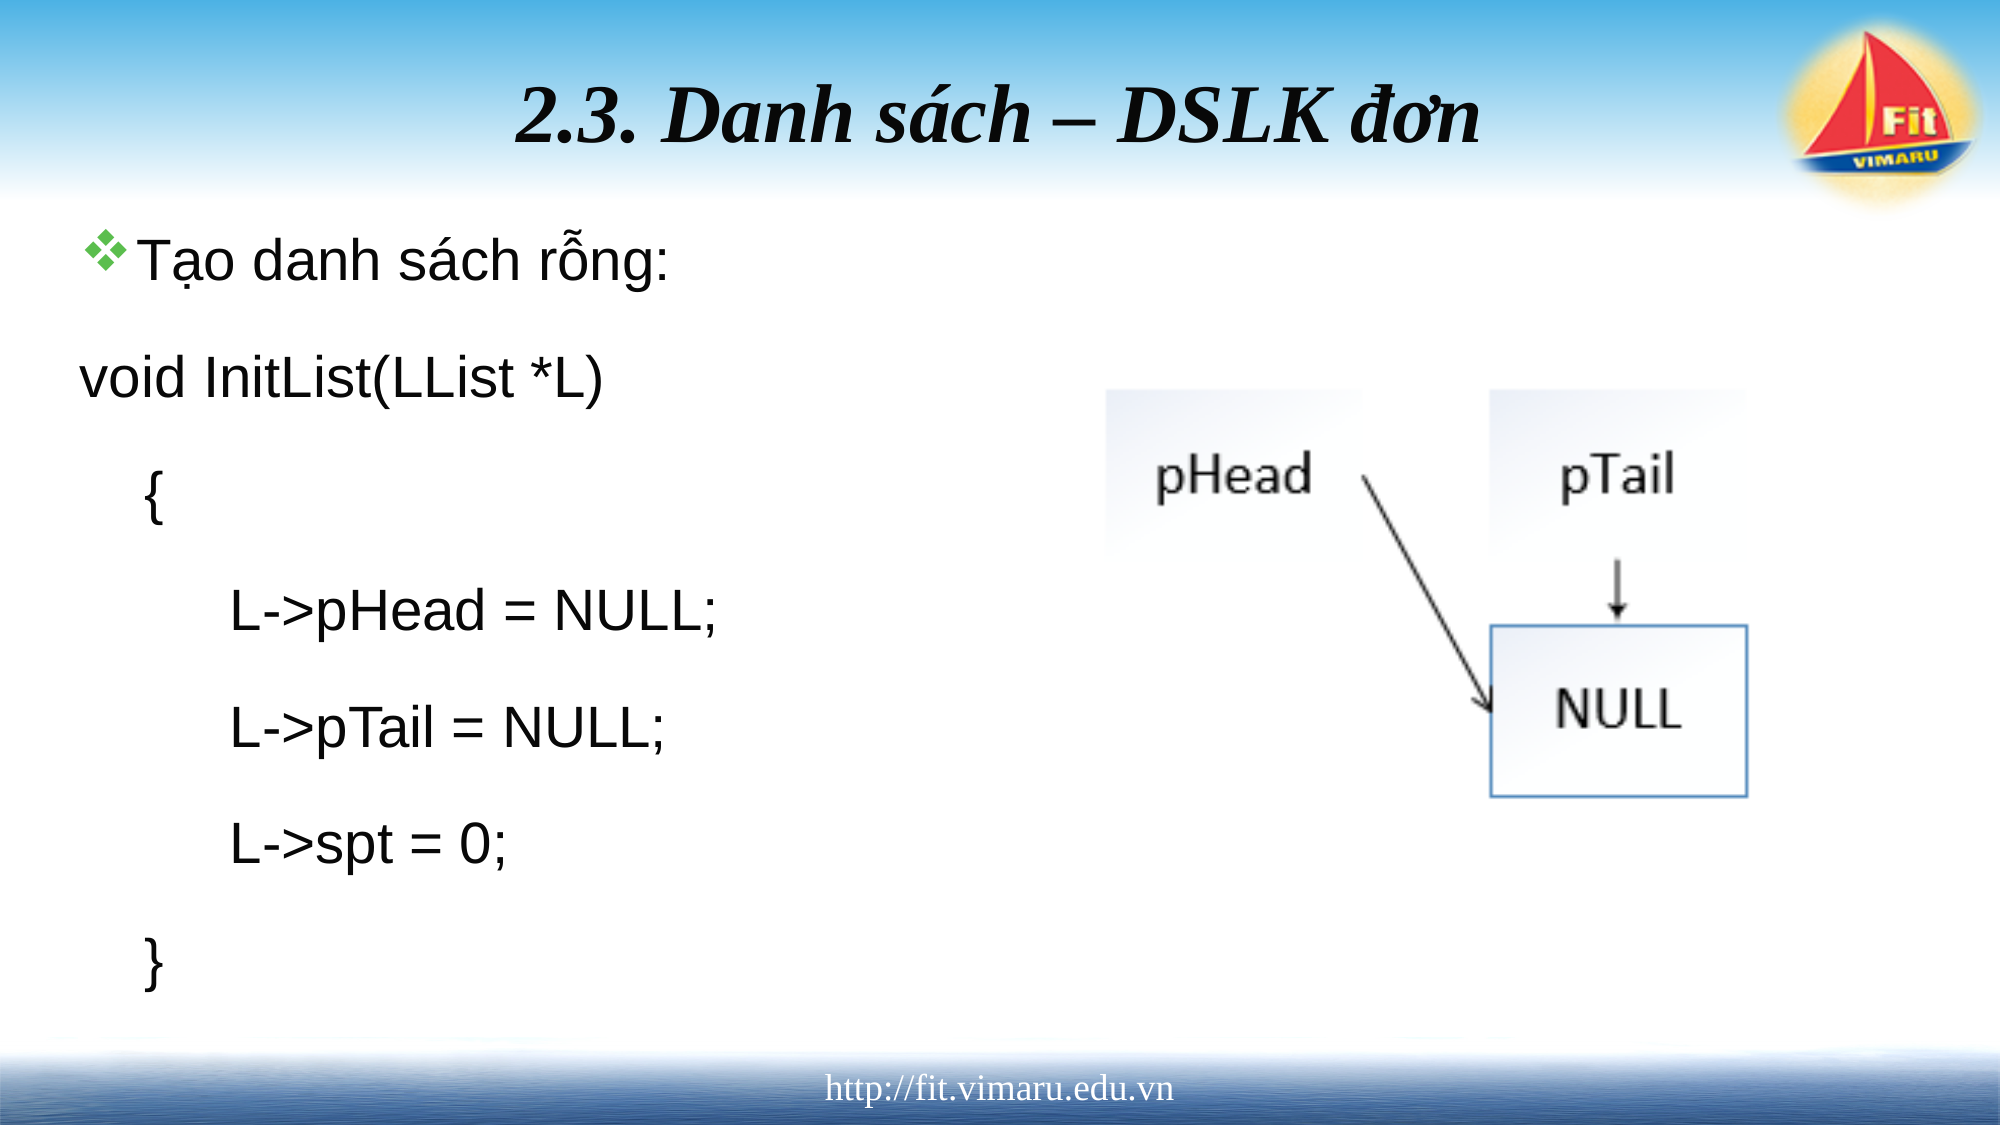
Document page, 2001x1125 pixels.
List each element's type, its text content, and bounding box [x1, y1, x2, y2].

list Tạo danh sách rỗng: void InitList(LList *L) { L->pHead = NULL; L->pTail = NULL; L->spt = 0; } [64, 179, 995, 1039]
picture [0, 1037, 2000, 1125]
picture [1845, 38, 1965, 193]
title 2.3. Danh sách – DSLK đơn [99, 37, 1901, 181]
picture [1864, 33, 1898, 37]
picture [1039, 293, 1865, 918]
